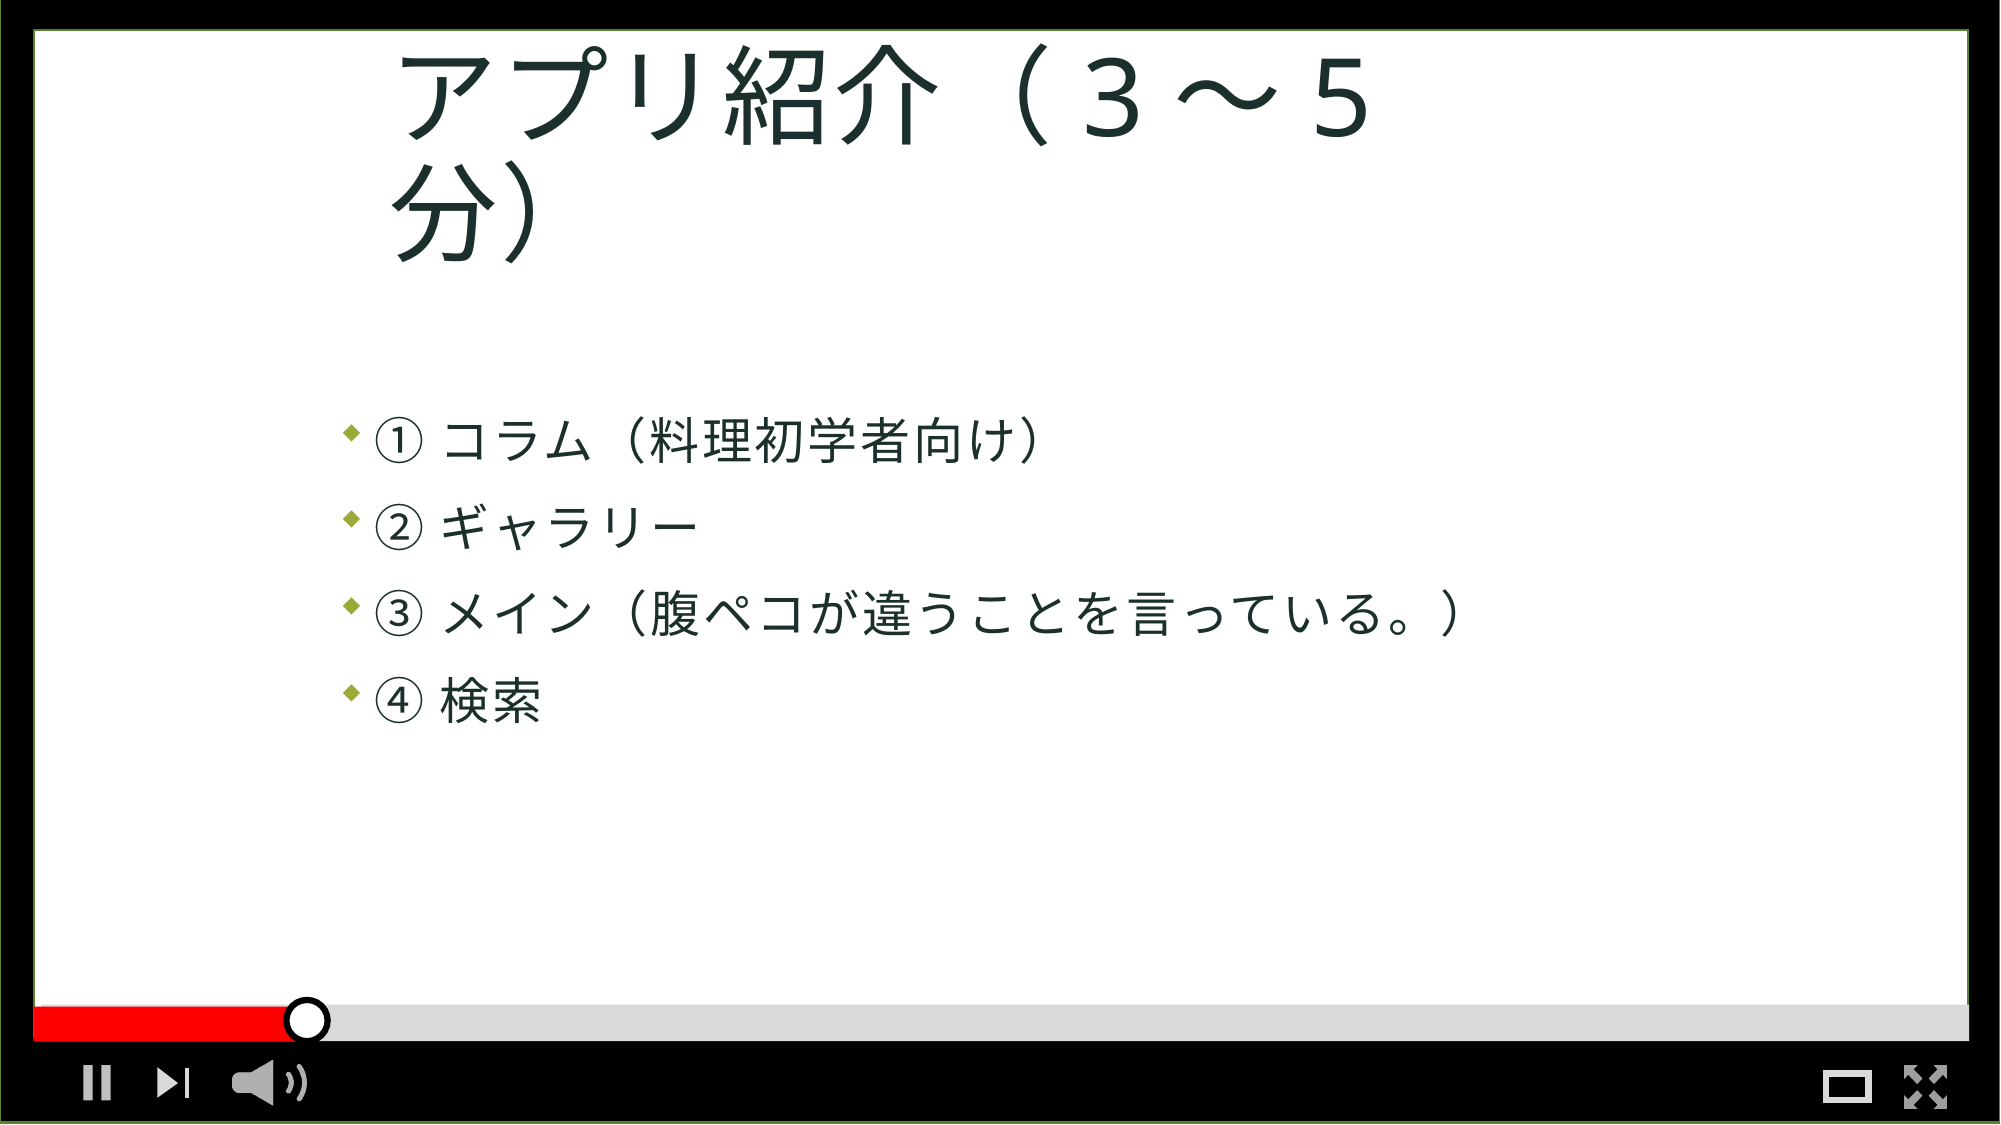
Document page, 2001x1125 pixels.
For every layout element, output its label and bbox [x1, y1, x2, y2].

text_box [0, 0, 2000, 1123]
